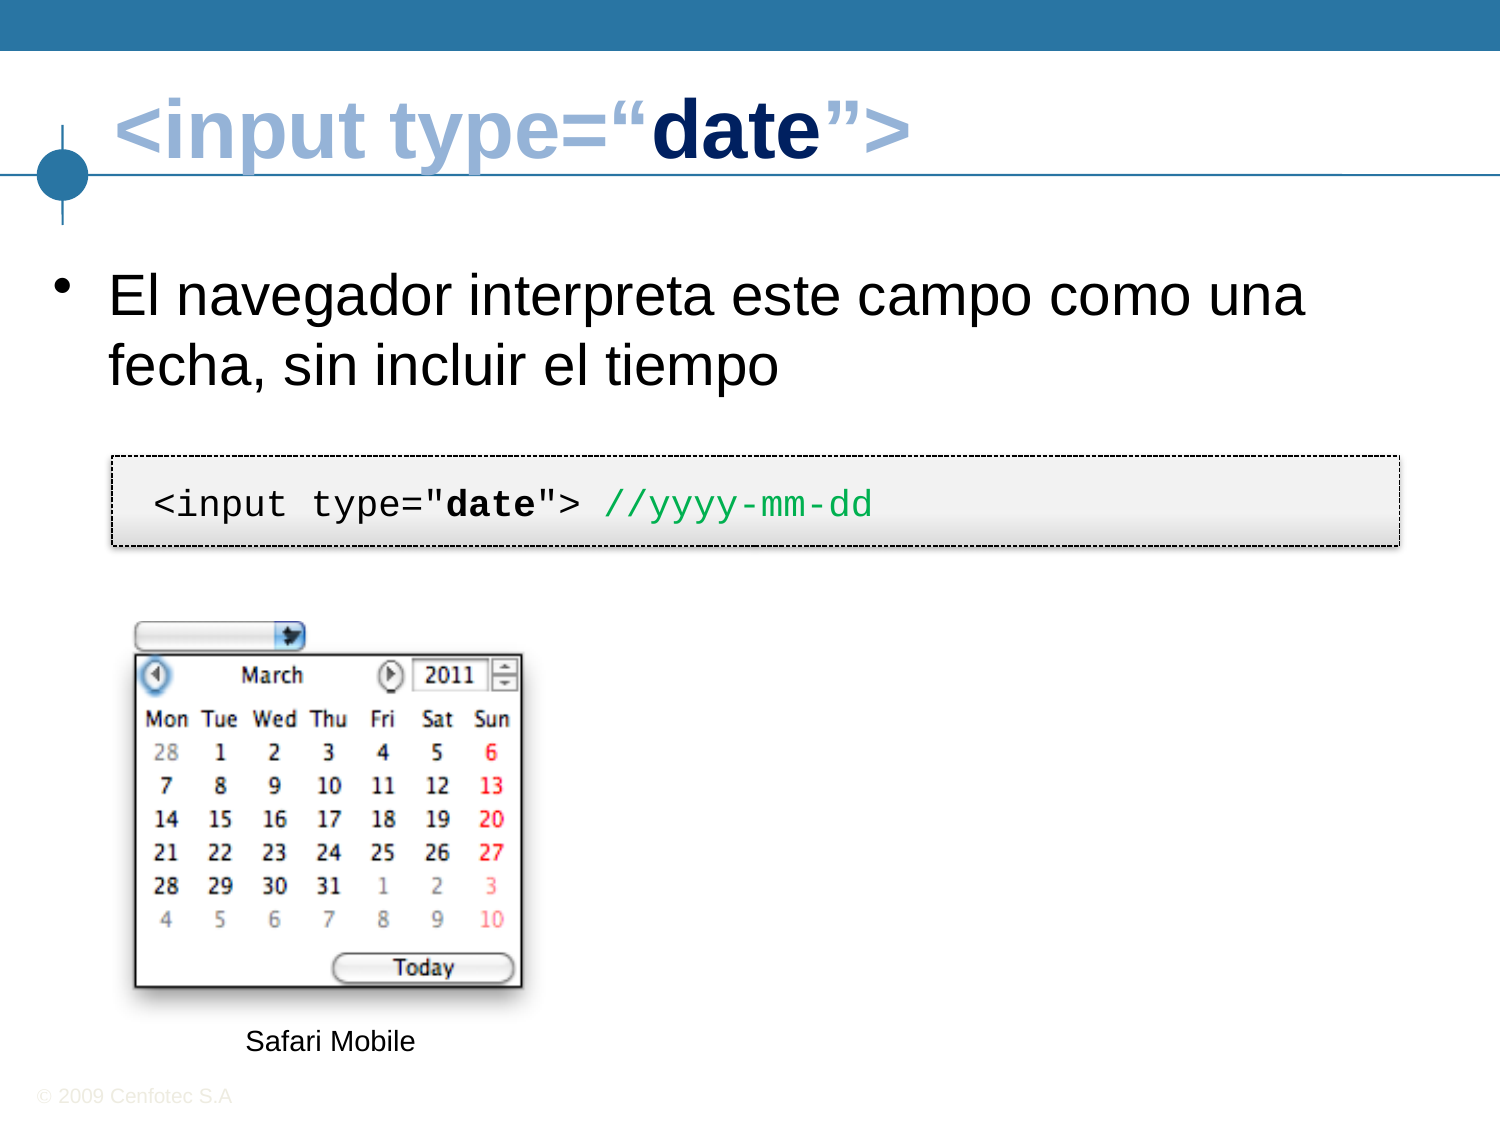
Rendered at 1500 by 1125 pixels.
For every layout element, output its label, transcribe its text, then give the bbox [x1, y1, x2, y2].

title <input type=“date”> [99, 62, 1288, 188]
text_box Safari Mobile [135, 1032, 526, 1065]
picture [111, 621, 546, 1024]
text_box <input type="date"> //yyyy-mm-dd [111, 455, 1400, 547]
list El navegador interpreta este campo como una fecha, sin incluir el tiempo [37, 249, 1463, 1050]
